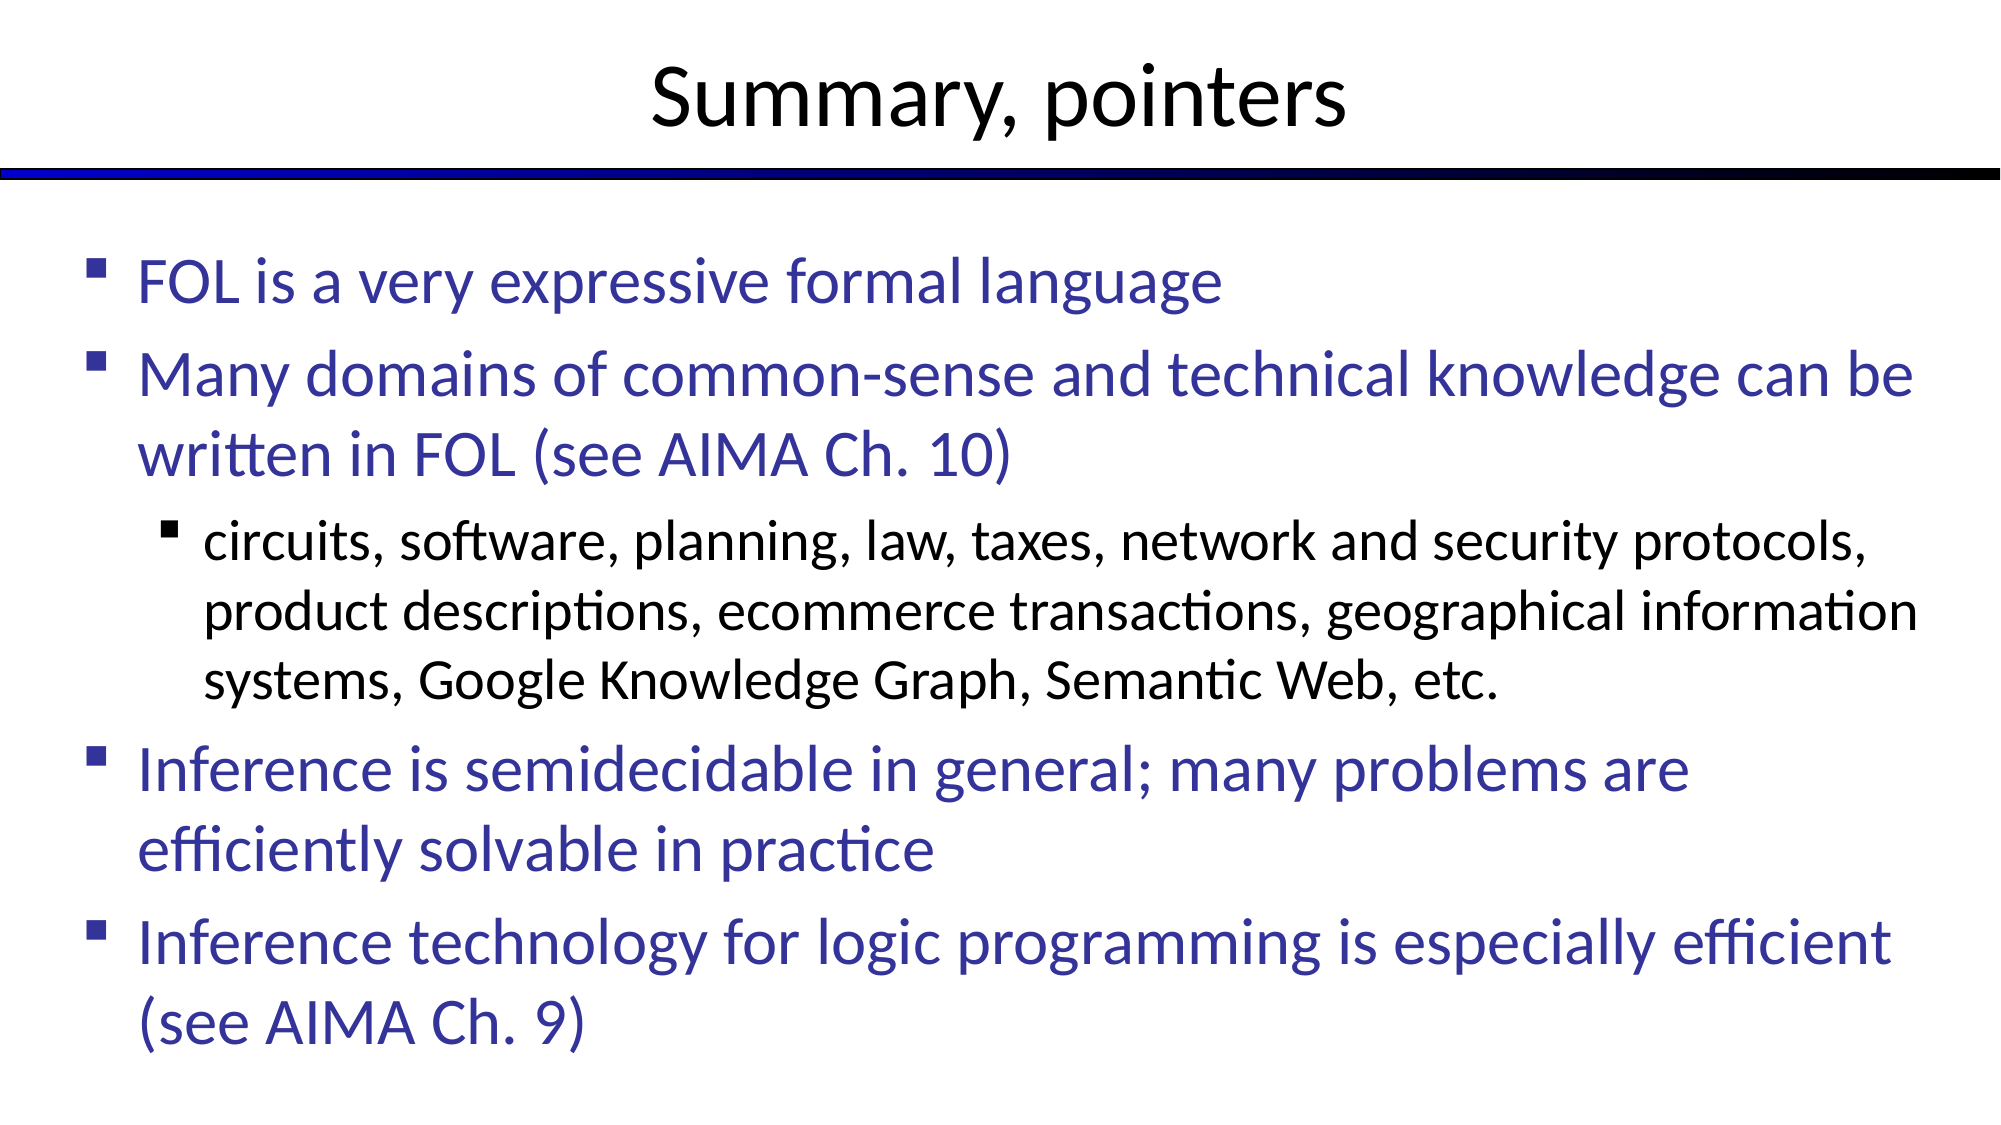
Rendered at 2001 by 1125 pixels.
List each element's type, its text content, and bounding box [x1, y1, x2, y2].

title Summary, pointers [0, 0, 2000, 184]
list FOL is a very expressive formal language Many domains of common-sense and technical knowledge can be written in FOL (see AIMA Ch. 10) circuits, software, planning, law, taxes, network and security protocols, product descriptions, ecommerce transactions, geographical information systems, Google Knowledge Graph, Semantic Web, etc. Inference is semidecidable in general; many problems are efficiently solvable in practice Inference technology for logic programming is especially efficient (see AIMA Ch. 9) [66, 228, 1974, 1006]
